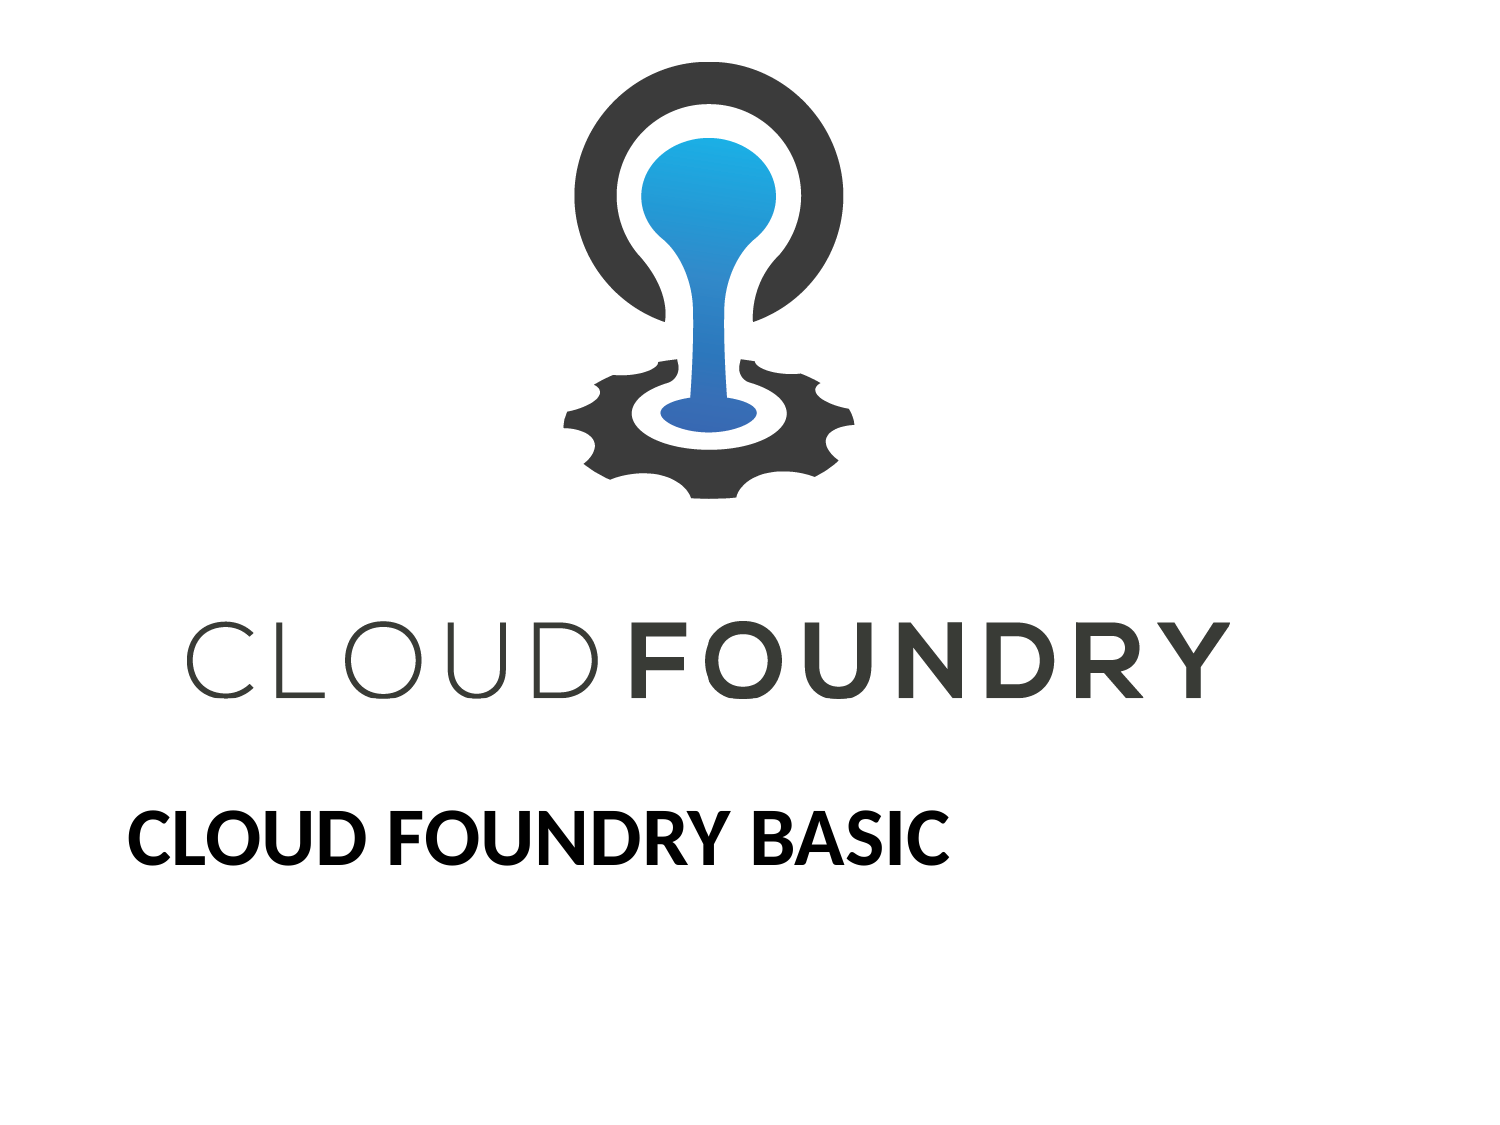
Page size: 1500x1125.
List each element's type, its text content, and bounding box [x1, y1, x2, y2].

text_box CLOUD FOUNDRY Basic [112, 774, 1388, 1017]
picture [187, 62, 1230, 699]
